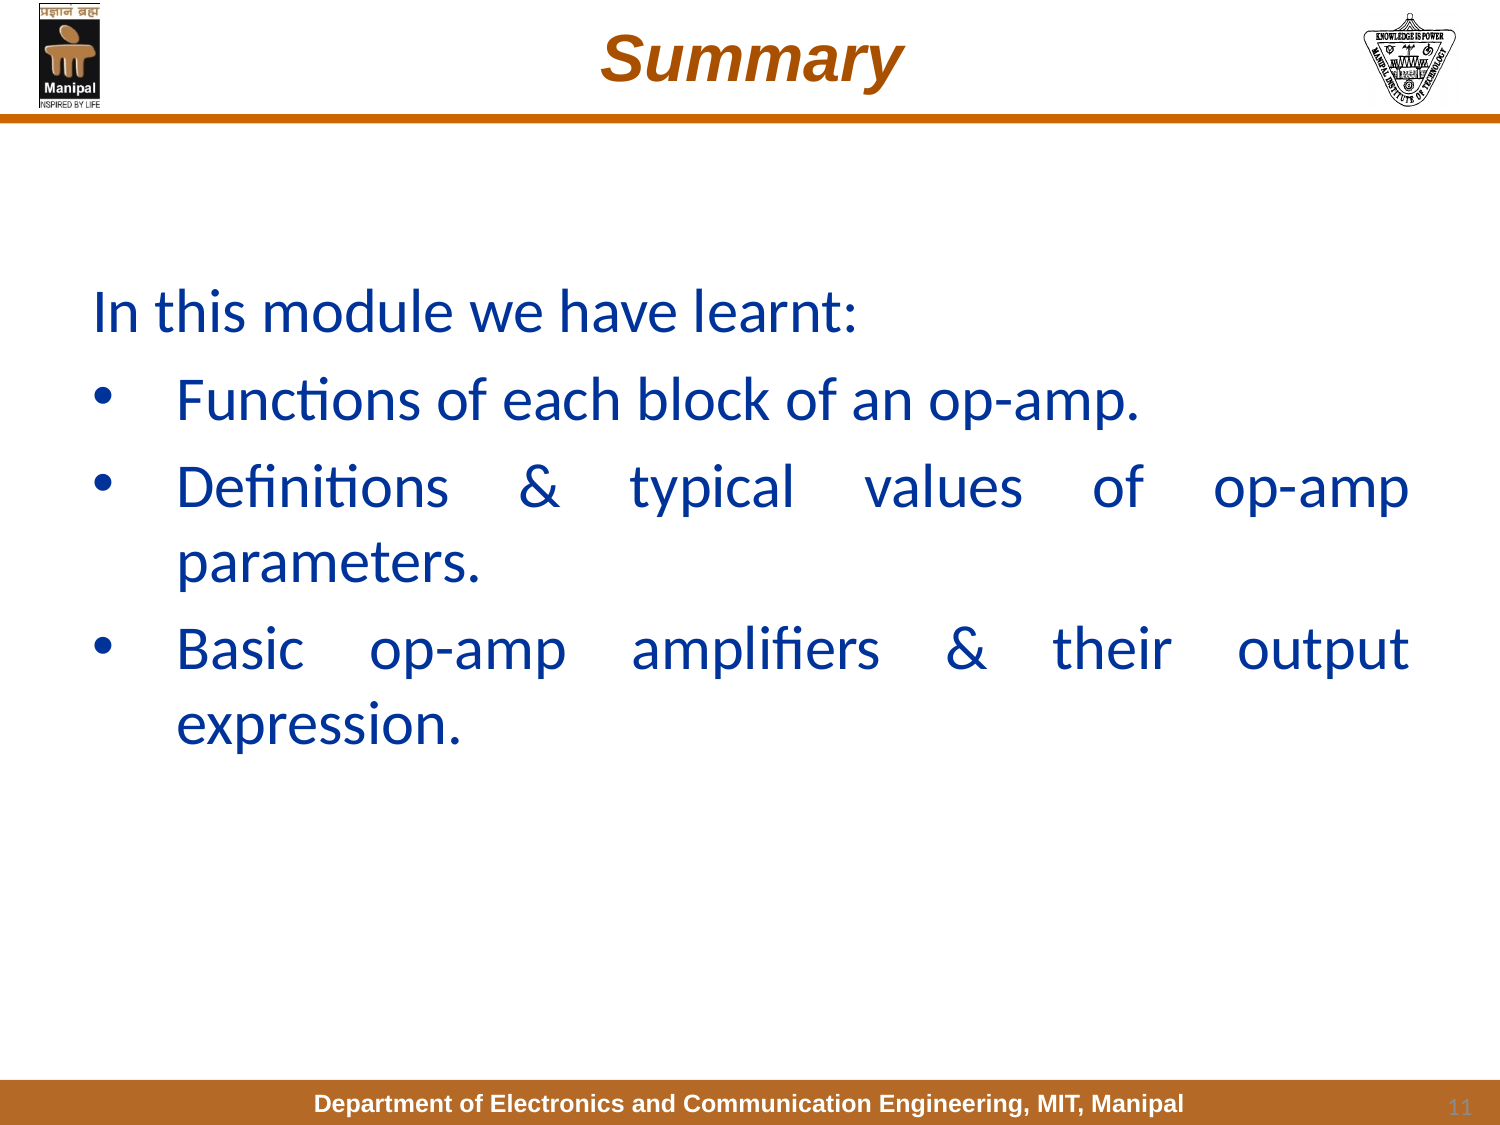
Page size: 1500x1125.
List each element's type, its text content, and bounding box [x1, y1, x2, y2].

title Summary [77, 0, 1428, 124]
picture [39, 3, 77, 108]
list In this module we have learnt: Functions of each block of an op-amp. Definitions & typical values of op-amp parameters. Basic op-amp amplifiers & their output expression. [77, 262, 1428, 1005]
slide_number 11 [1137, 1074, 1488, 1125]
